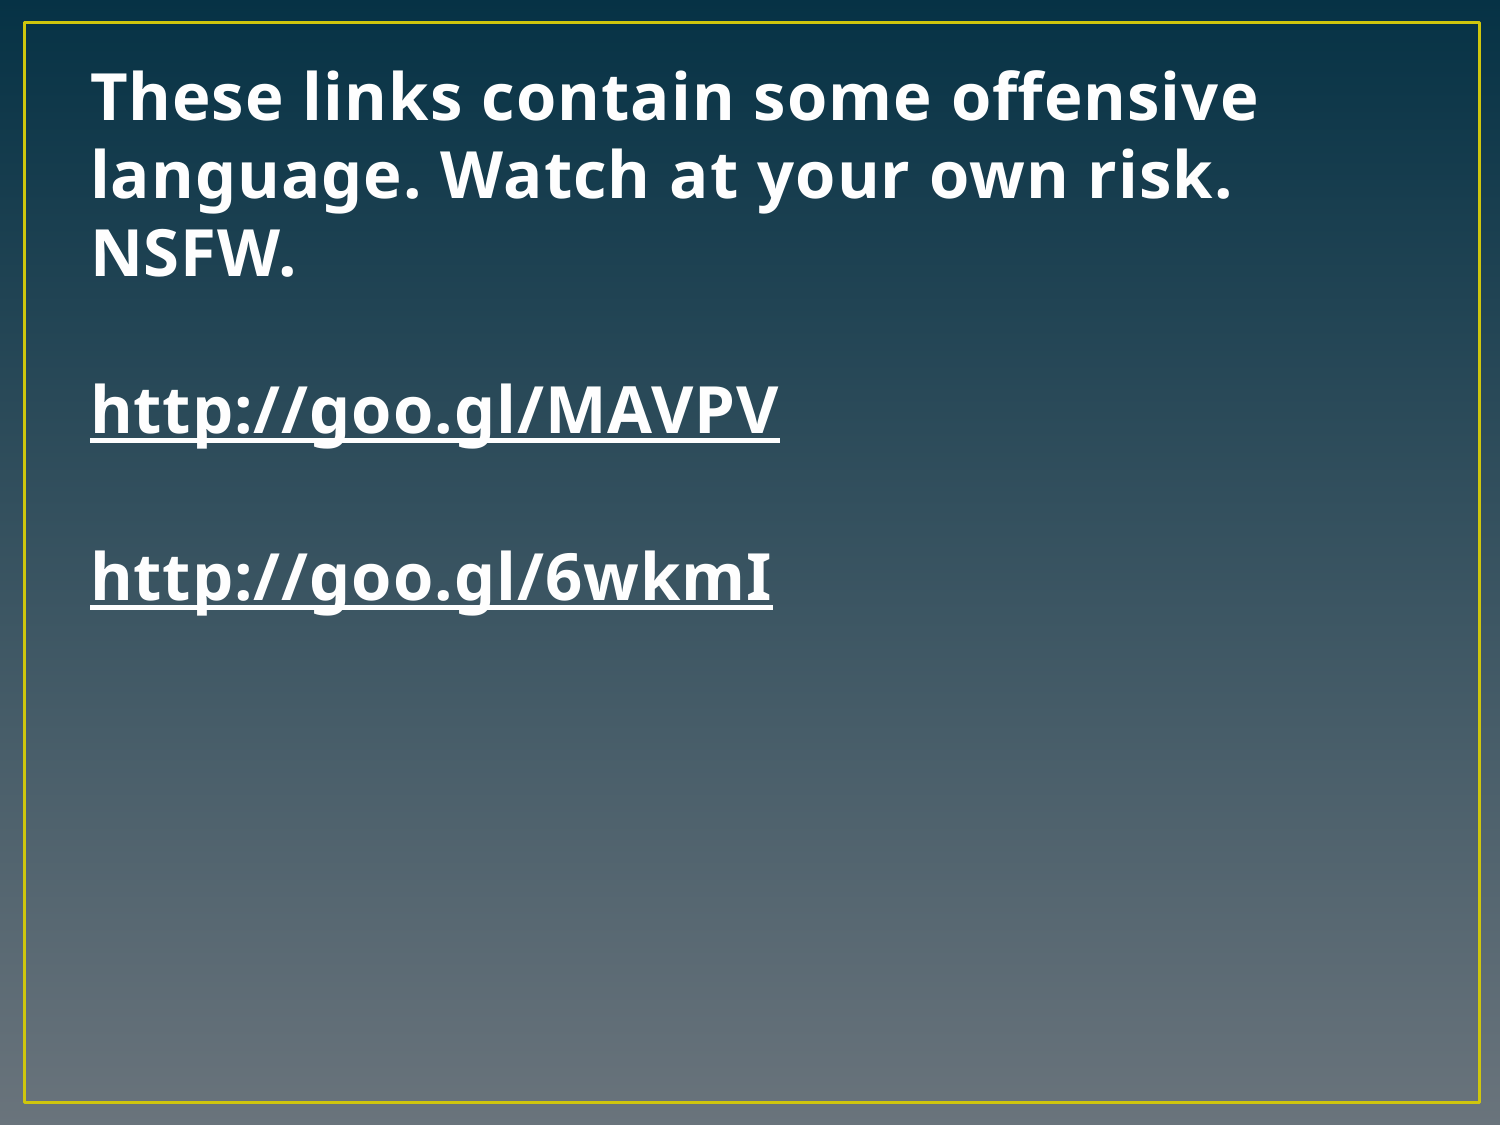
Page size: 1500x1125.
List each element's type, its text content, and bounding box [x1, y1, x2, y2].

title These links contain some offensive language. Watch at your own risk. NSFW. http://goo.gl/MAVPV http://goo.gl/6wkmI [75, 45, 1425, 788]
